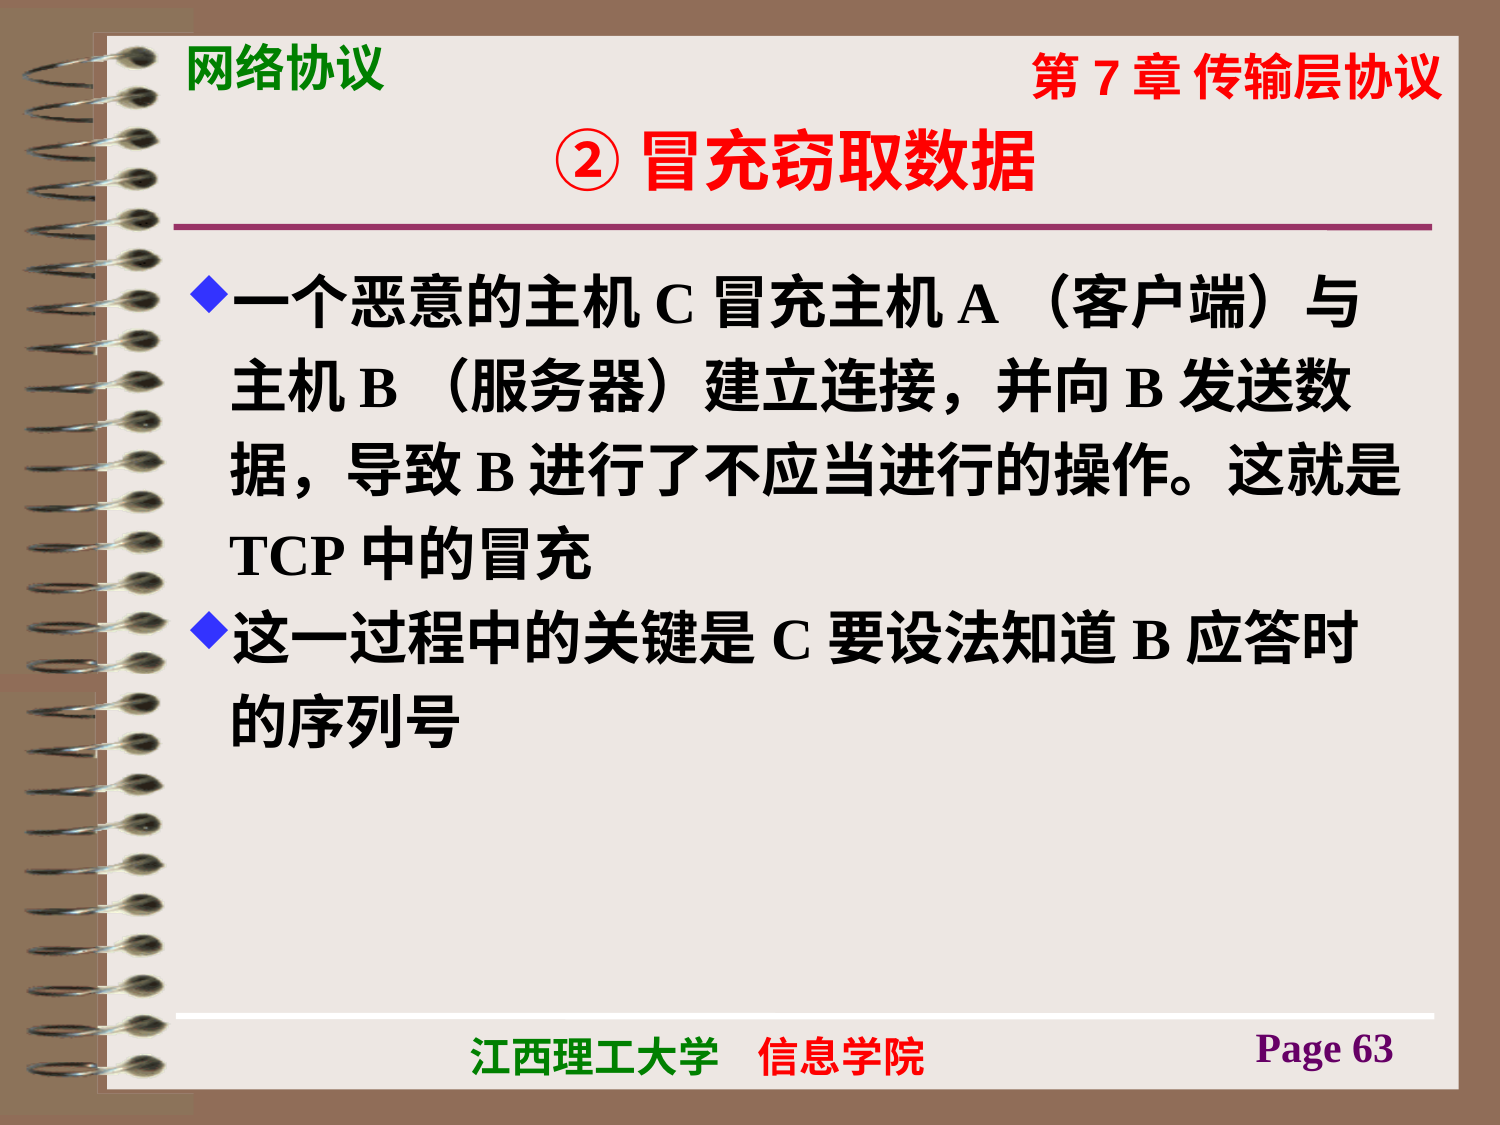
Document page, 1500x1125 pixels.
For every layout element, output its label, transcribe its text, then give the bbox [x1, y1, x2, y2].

picture [0, 8, 194, 674]
slide_number Page 63 [1196, 1013, 1410, 1066]
picture [0, 692, 194, 1115]
title ②冒充窃取数据 [170, 101, 1422, 217]
list 一个恶意的主机C冒充主机A（客户端）与主机B（服务器）建立连接，并向B发送数据，导致B进行了不应当进行的操作。这就是TCP中的冒充 这一过程中的关键是C要设法知道B应答时的序列号 [170, 243, 1422, 998]
